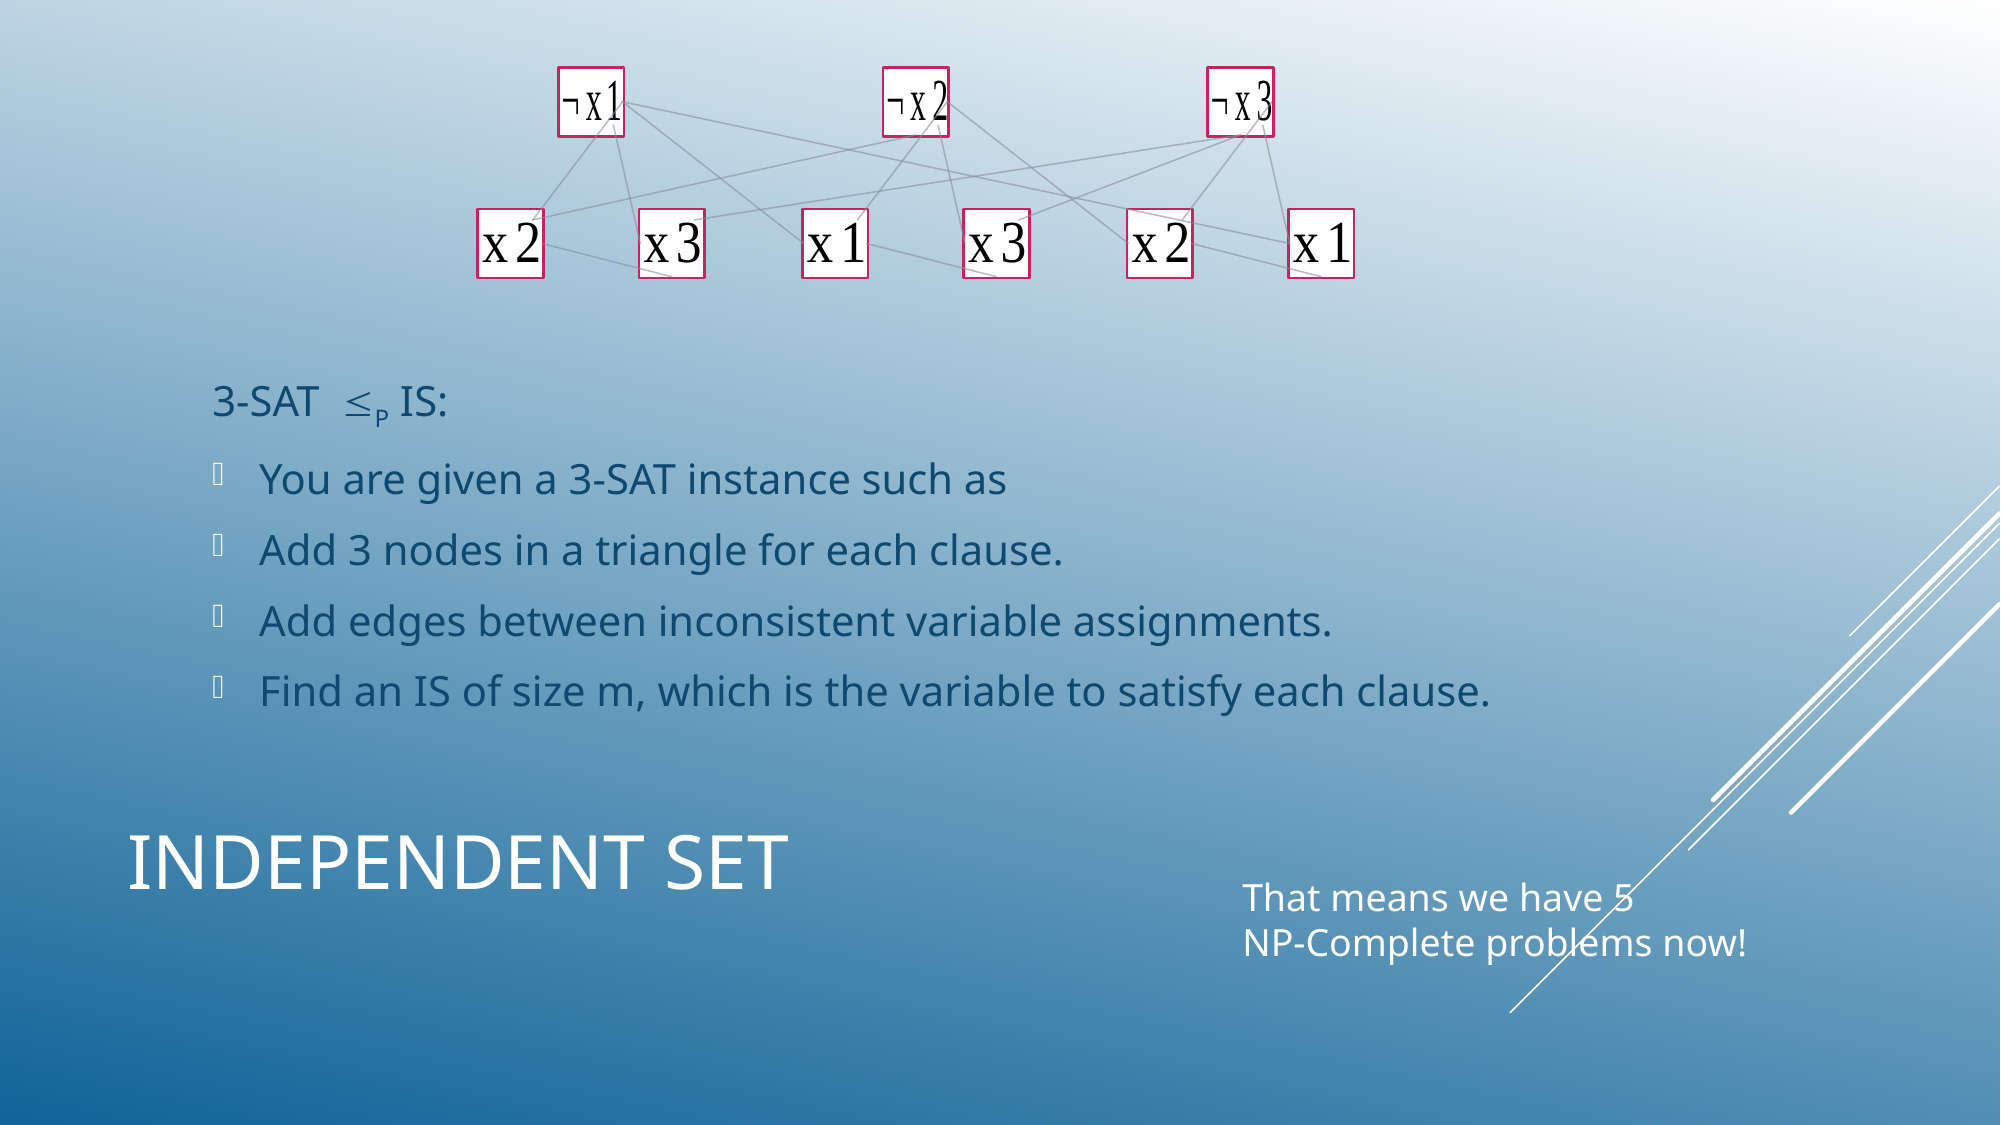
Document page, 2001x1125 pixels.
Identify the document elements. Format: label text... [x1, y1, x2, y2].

title Independent Set [112, 736, 1513, 984]
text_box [478, 68, 1353, 277]
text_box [532, 101, 1300, 221]
text_box That means we have 5 NP-Complete problems now! [1227, 866, 1763, 972]
